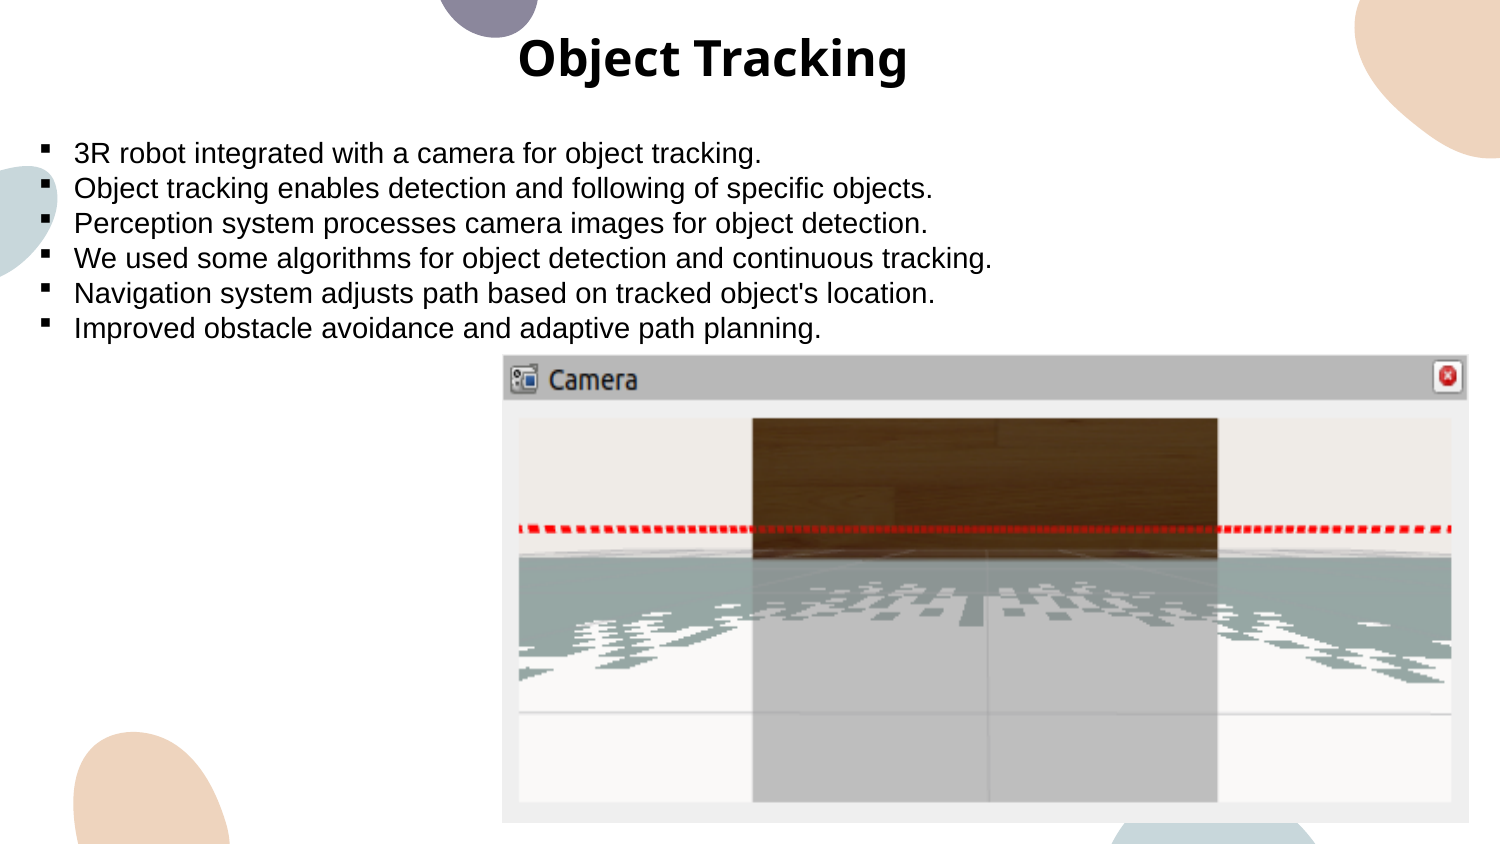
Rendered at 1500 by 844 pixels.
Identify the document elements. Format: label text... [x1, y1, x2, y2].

text_box 3R robot integrated with a camera for object tracking. Object tracking enables detection and following of specific objects. Perception system processes camera images for object detection. We used some algorithms for object detection and continuous tracking. Navigation system adjusts path based on tracked object's location. Improved obstacle avoidance and adaptive path planning. [0, 127, 1010, 352]
picture [502, 354, 1469, 823]
text_box Object Tracking [502, 19, 998, 94]
